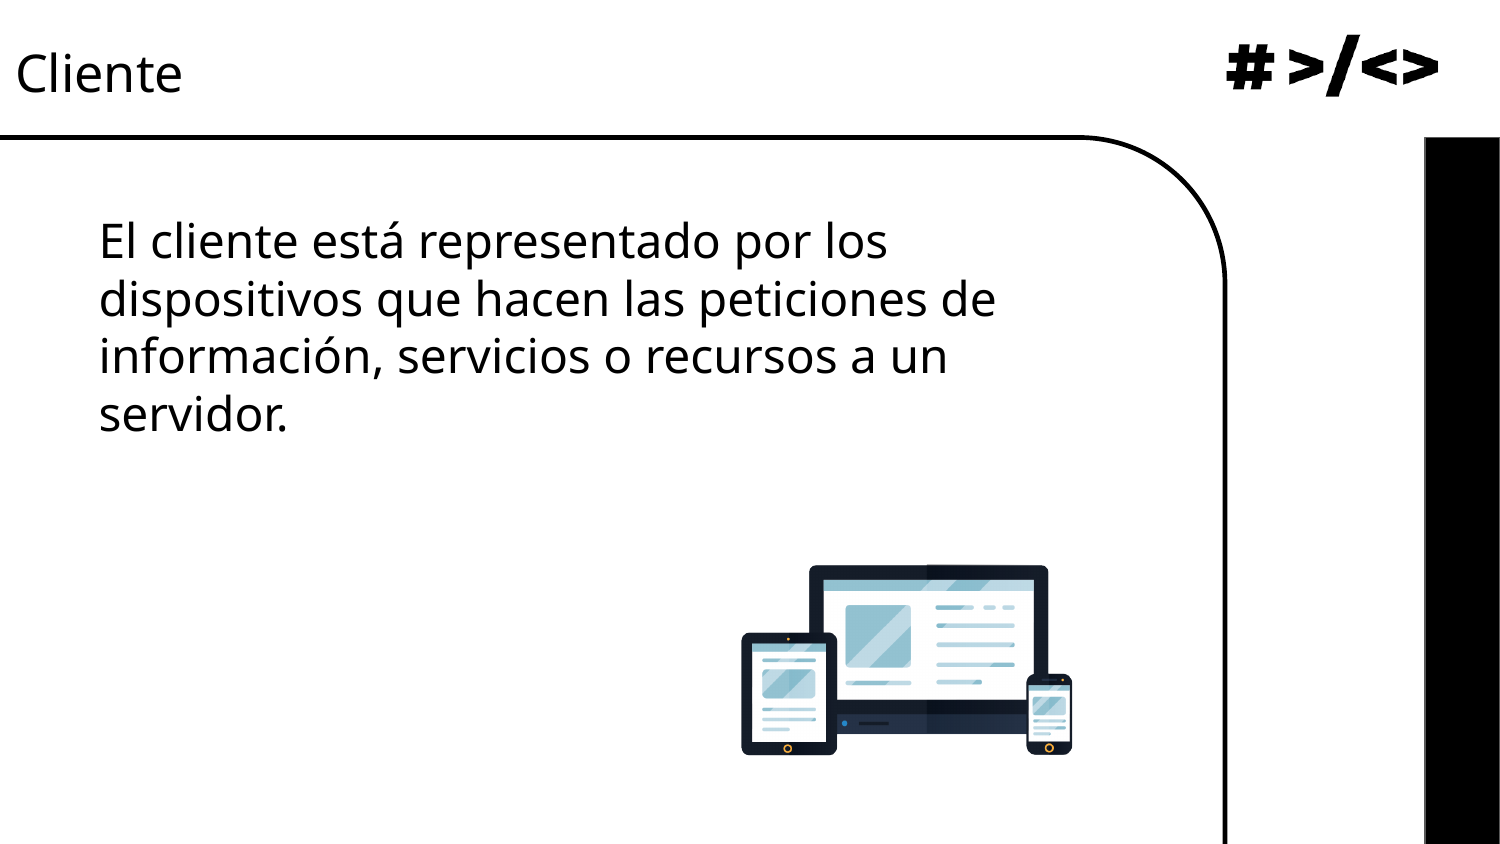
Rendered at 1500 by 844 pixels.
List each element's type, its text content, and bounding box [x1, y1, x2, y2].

picture [693, 517, 1122, 798]
text_box [0, 137, 1225, 844]
text_box Cliente [0, 24, 1199, 125]
text_box [1424, 137, 1500, 844]
picture [1199, 16, 1463, 117]
text_box El cliente está representado por los dispositivos que hacen las peticiones de información, servicios o recursos a un servidor. [83, 195, 1037, 537]
